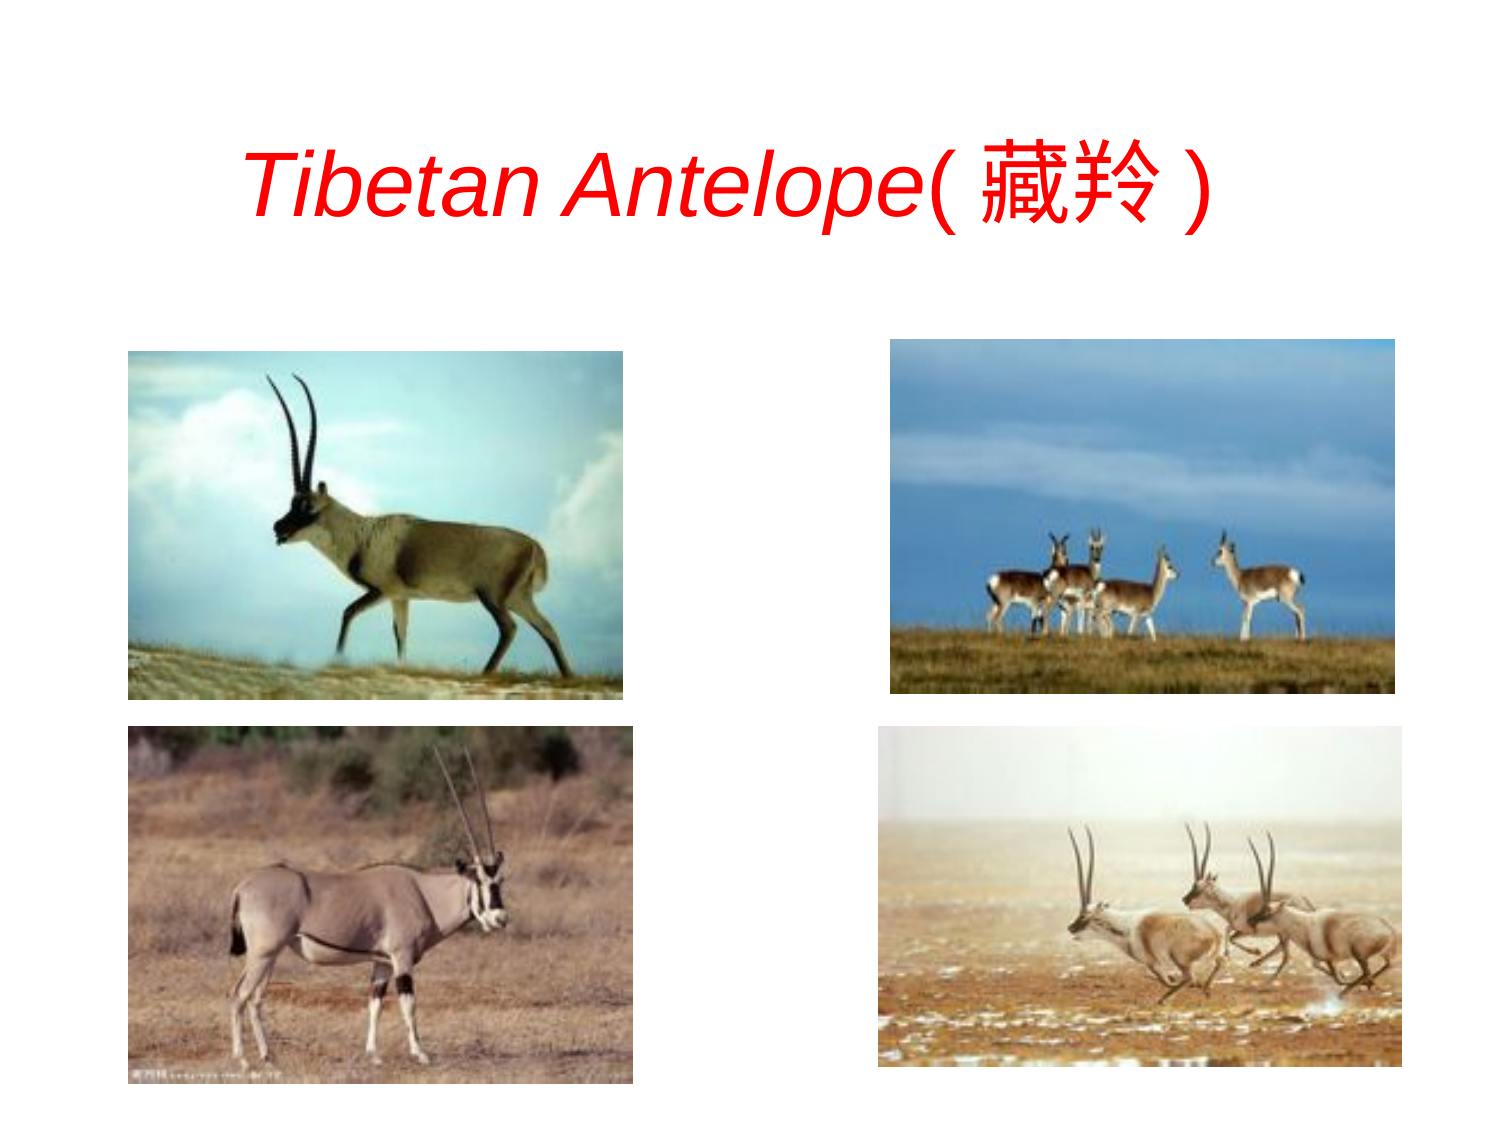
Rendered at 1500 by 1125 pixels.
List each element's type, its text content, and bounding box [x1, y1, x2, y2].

picture [878, 726, 1402, 1067]
text_box Tibetan Antelope(藏羚) [222, 117, 1325, 242]
picture [128, 726, 634, 1085]
picture [890, 339, 1395, 694]
picture [128, 351, 623, 700]
